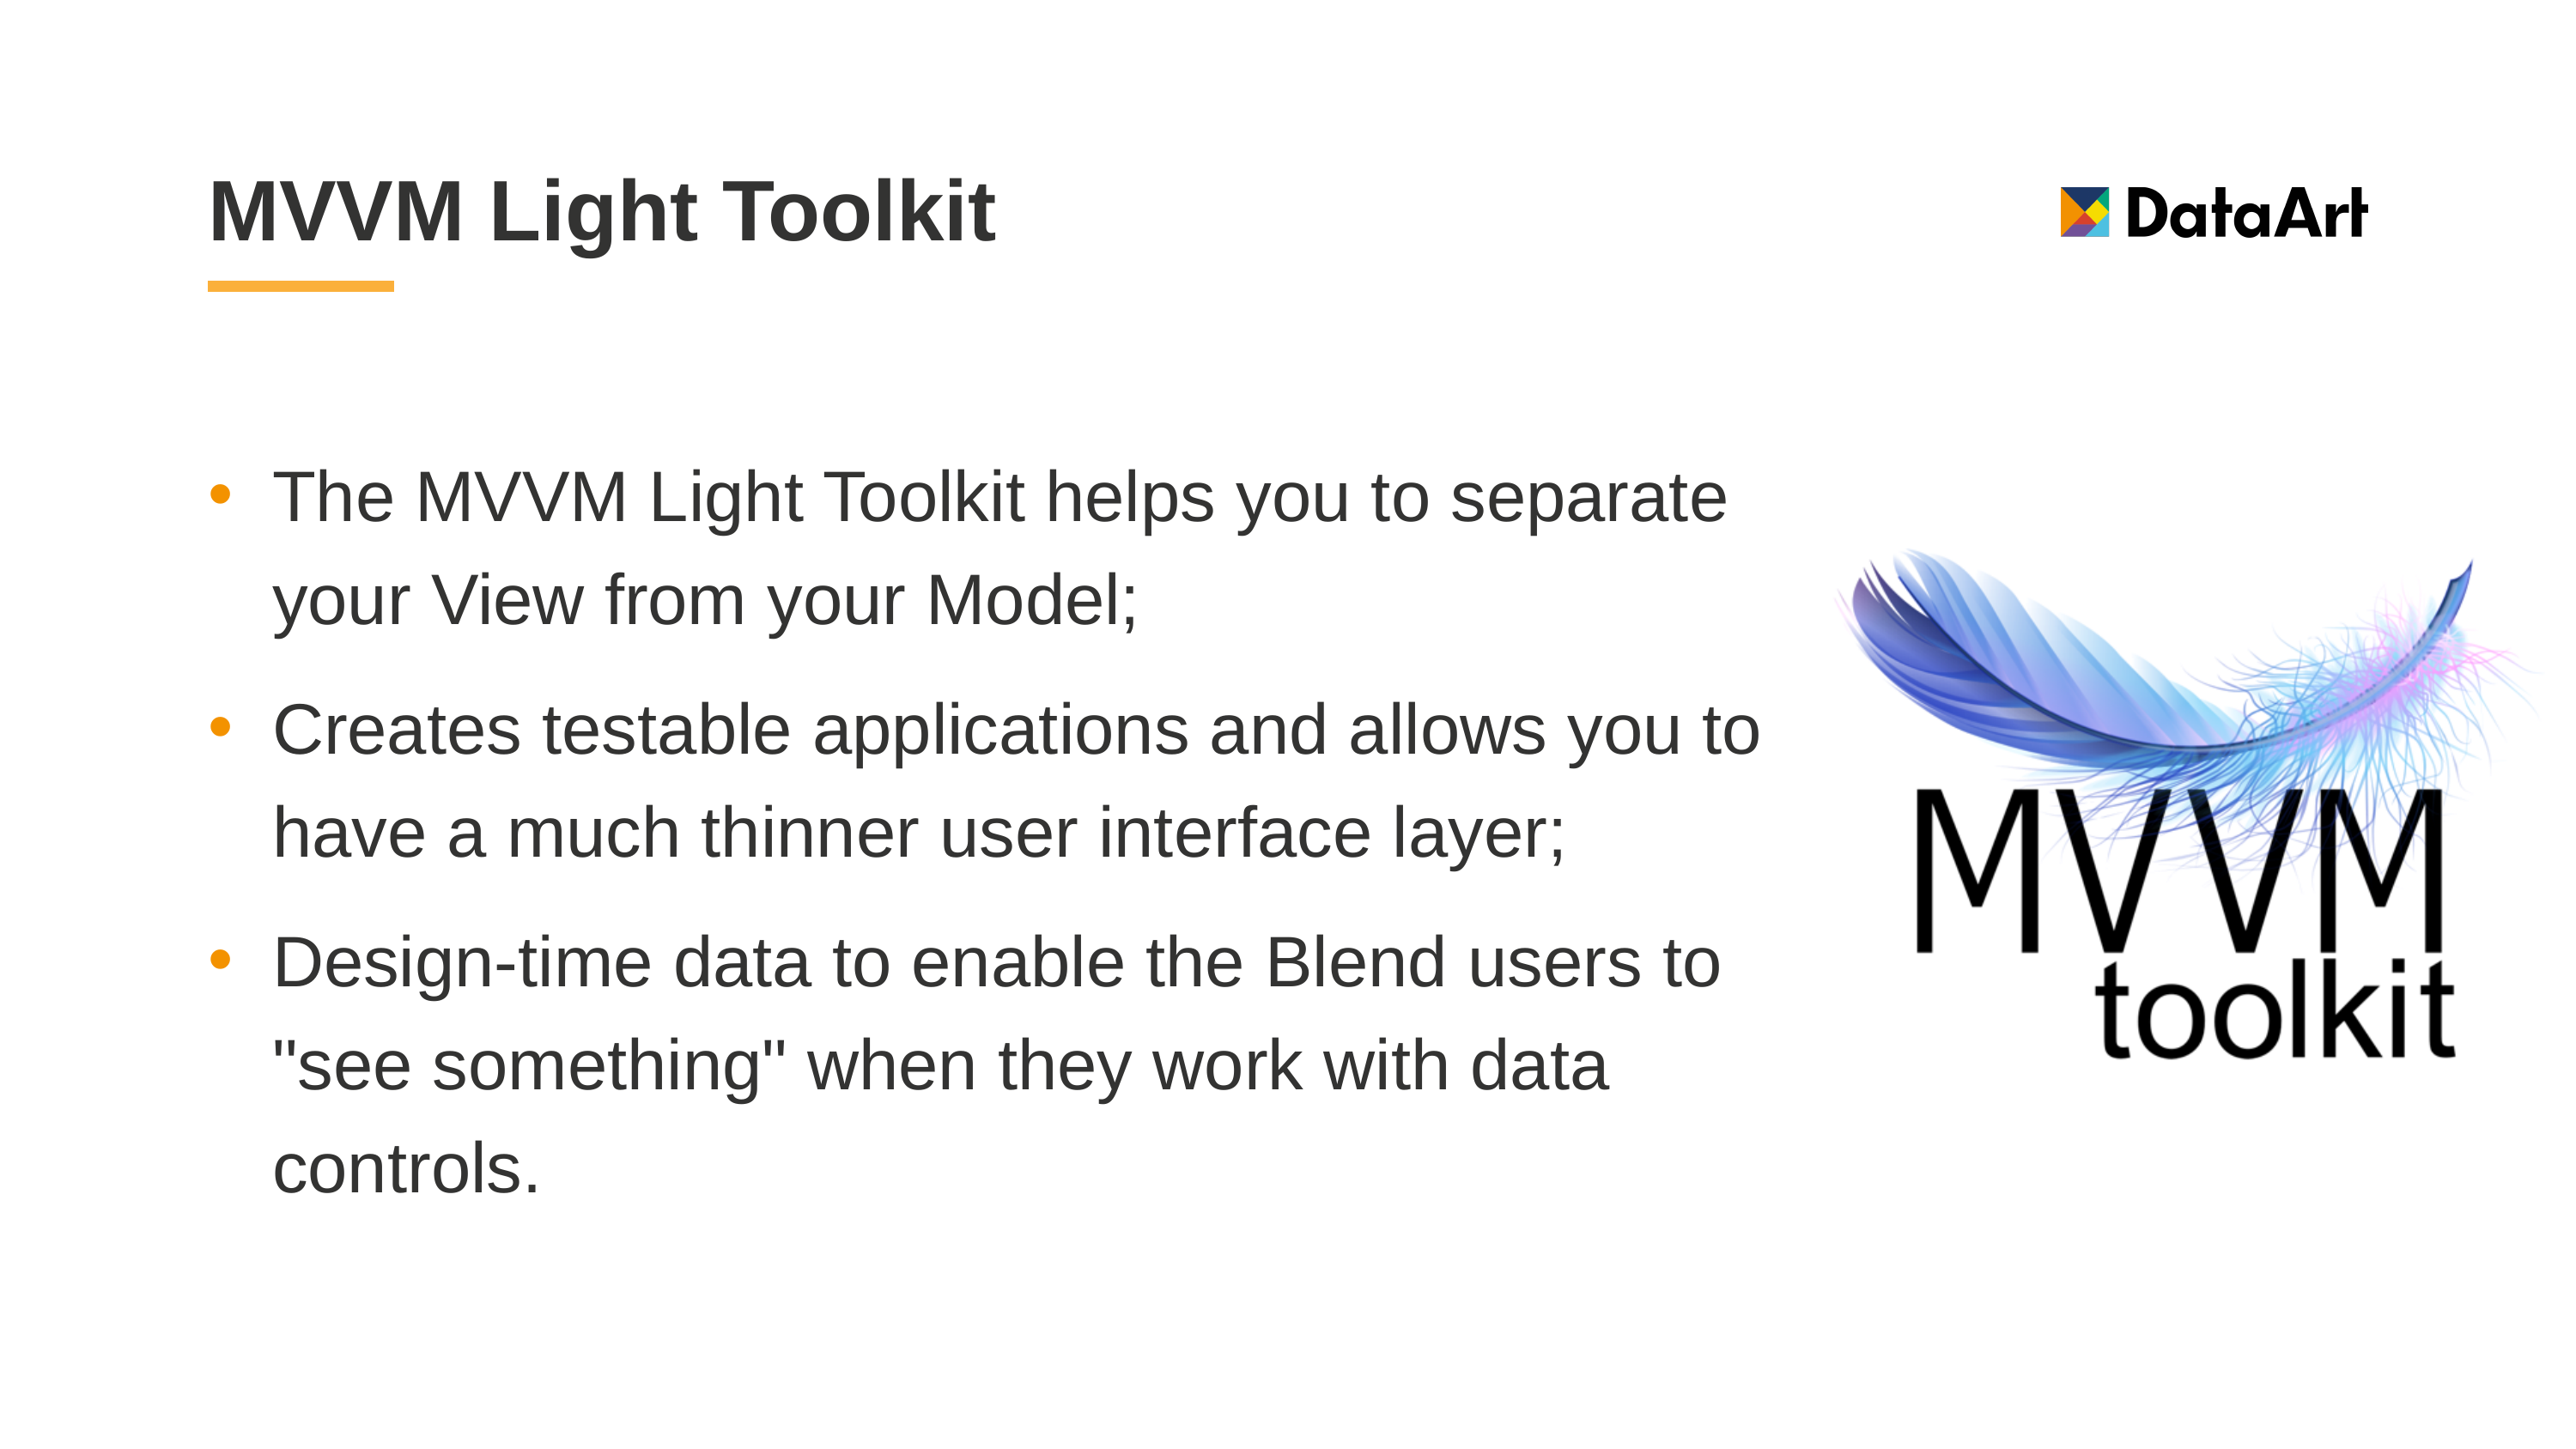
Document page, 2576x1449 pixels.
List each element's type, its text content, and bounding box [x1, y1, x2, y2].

title MVVM Light Toolkit [208, 161, 1877, 282]
picture [2061, 187, 2368, 238]
picture [1812, 490, 2576, 1150]
list The MVVM Light Toolkit helps you to separate your View from your Model; Creates testable applications and allows you to have a much thinner user interface layer; Design-time data to enable the Blend users to "see something" when they work with data controls. [208, 368, 1769, 1272]
picture [208, 282, 394, 292]
